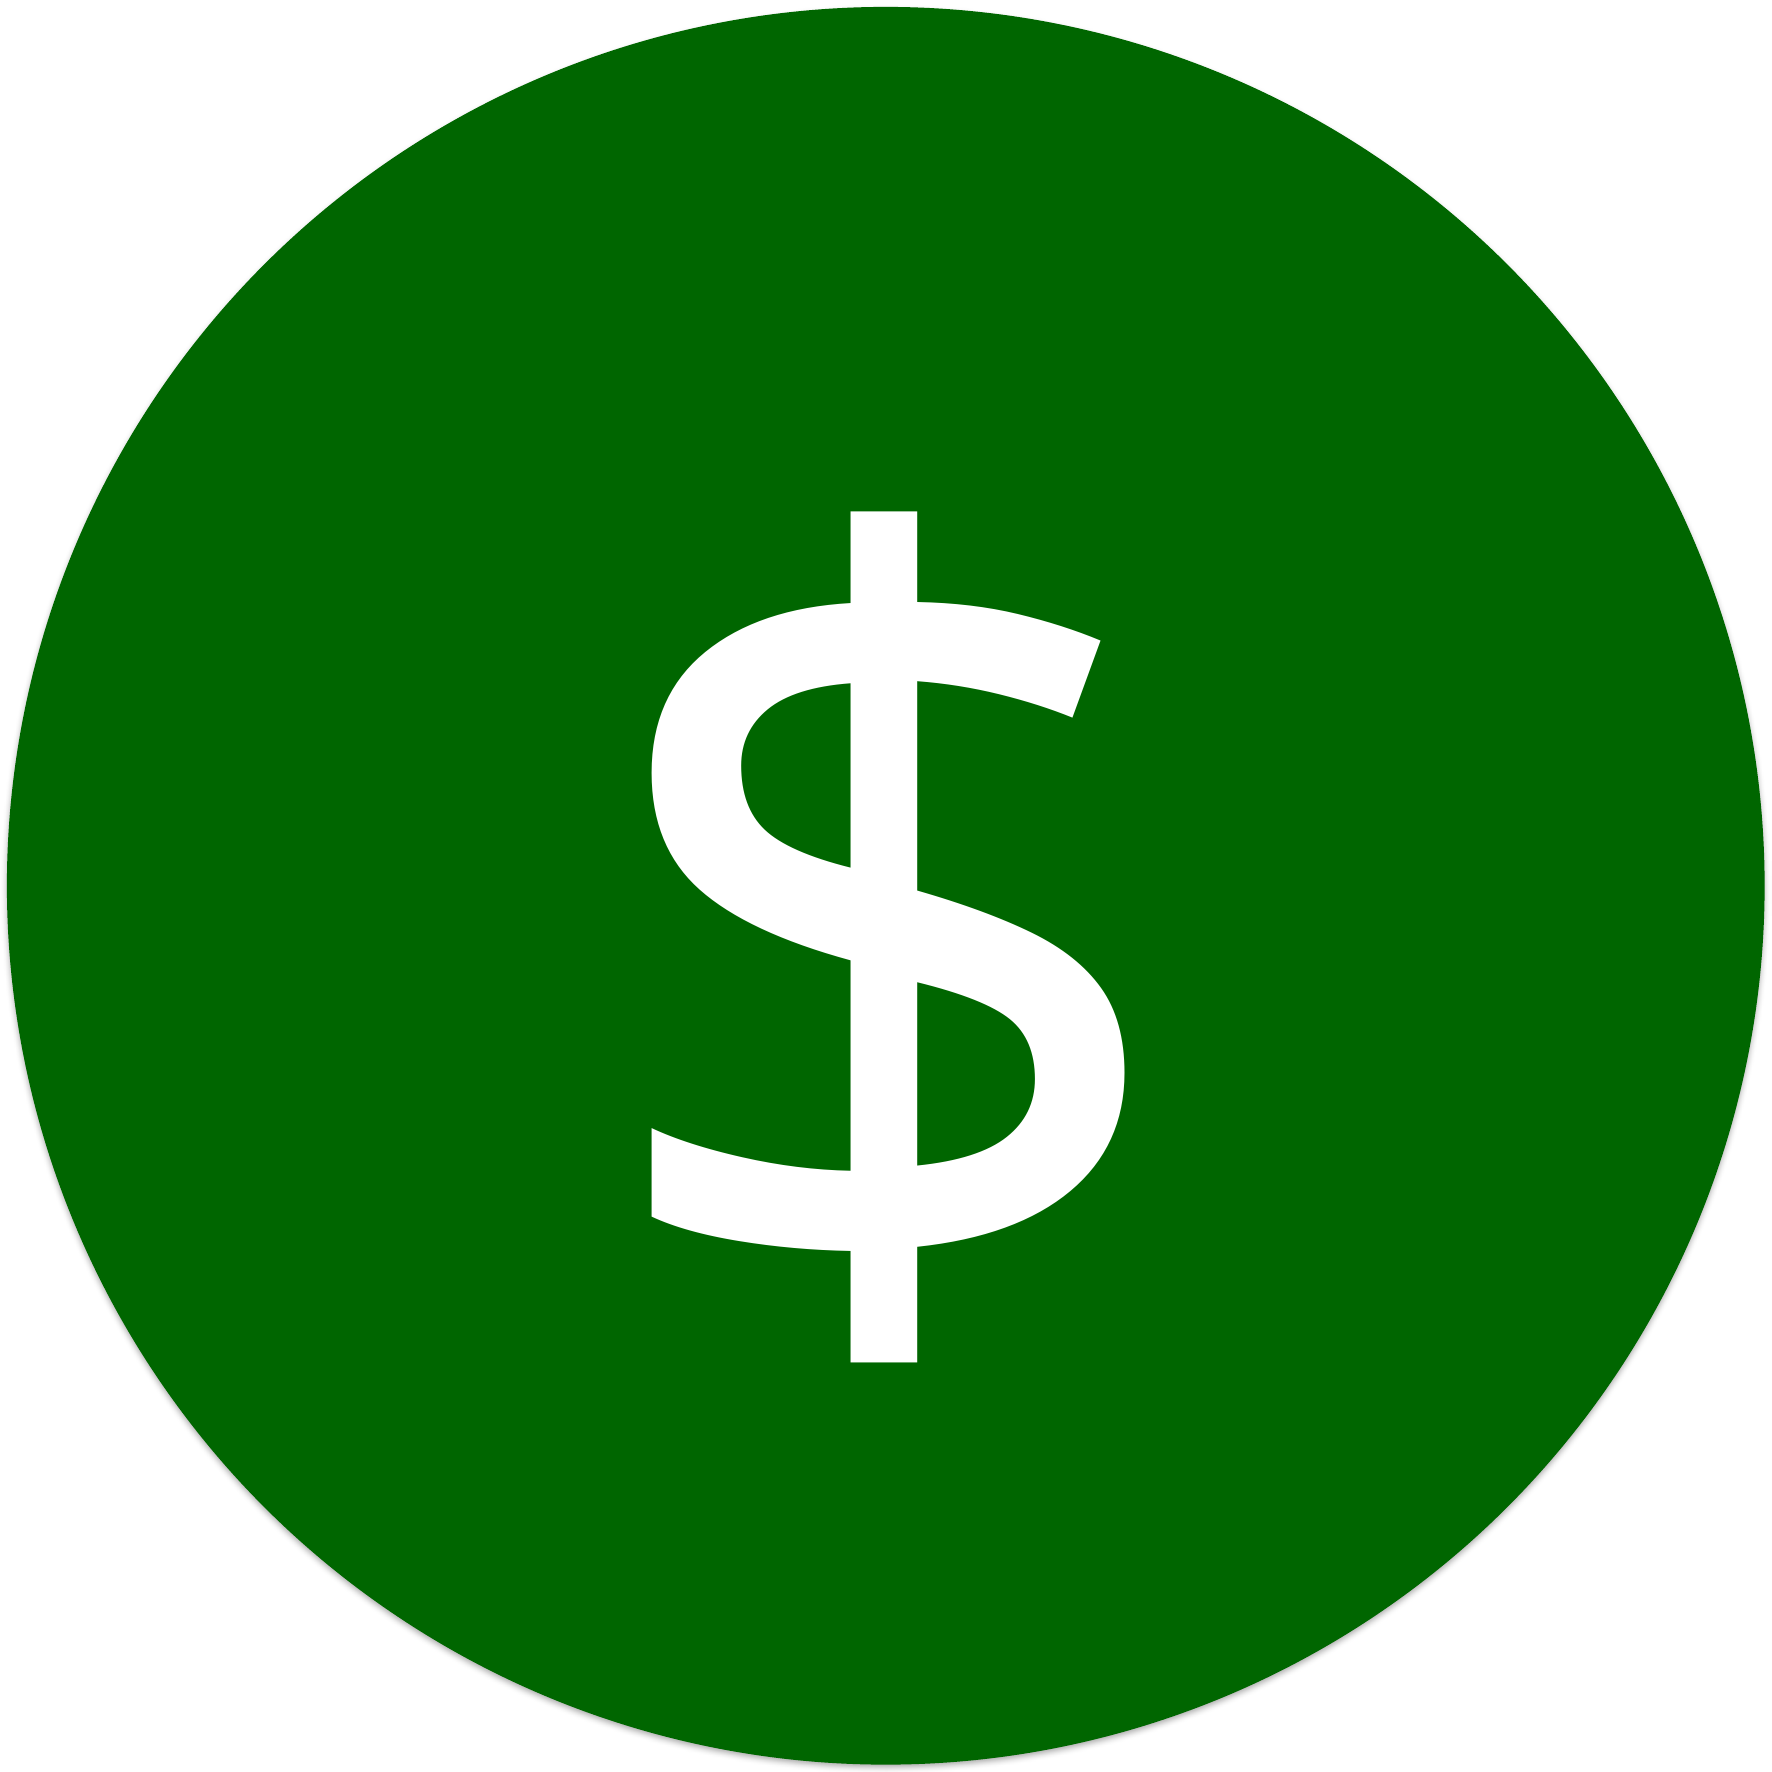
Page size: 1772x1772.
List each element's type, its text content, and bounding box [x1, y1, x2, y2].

text_box $ [58, 58, 1713, 1713]
